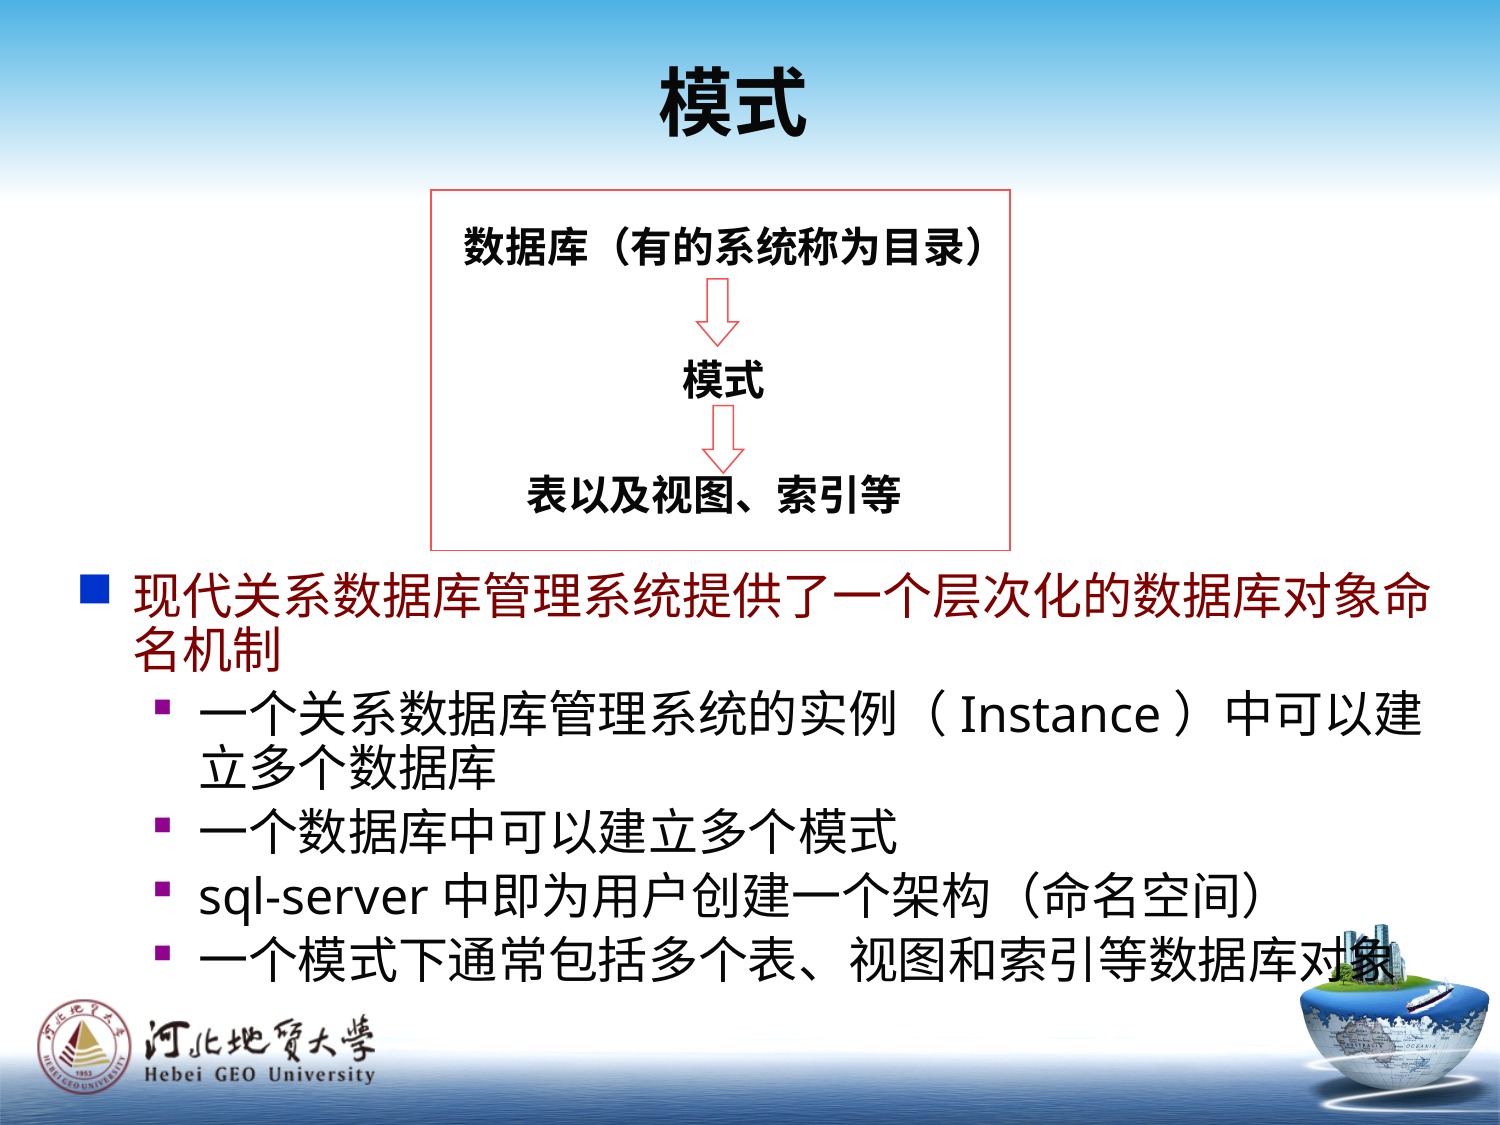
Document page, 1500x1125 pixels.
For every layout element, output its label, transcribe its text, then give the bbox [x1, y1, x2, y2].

text_box [430, 189, 1010, 551]
text_box 模式 [667, 346, 916, 411]
picture [0, 973, 1500, 1125]
text_box [702, 405, 744, 474]
text_box 表以及视图、索引等 [511, 461, 939, 527]
text_box [696, 278, 739, 346]
title 模式 [231, 65, 1235, 137]
text_box 数据库（有的系统称为目录） [449, 213, 1093, 279]
list 现代关系数据库管理系统提供了一个层次化的数据库对象命名机制 一个关系数据库管理系统的实例（Instance）中可以建立多个数据库 一个数据库中可以建立多个模式 sql-server中即为用户创建一个架构（命名空间） 一个模式下通常包括多个表、视图和索引等数据库对象 [61, 563, 1481, 990]
